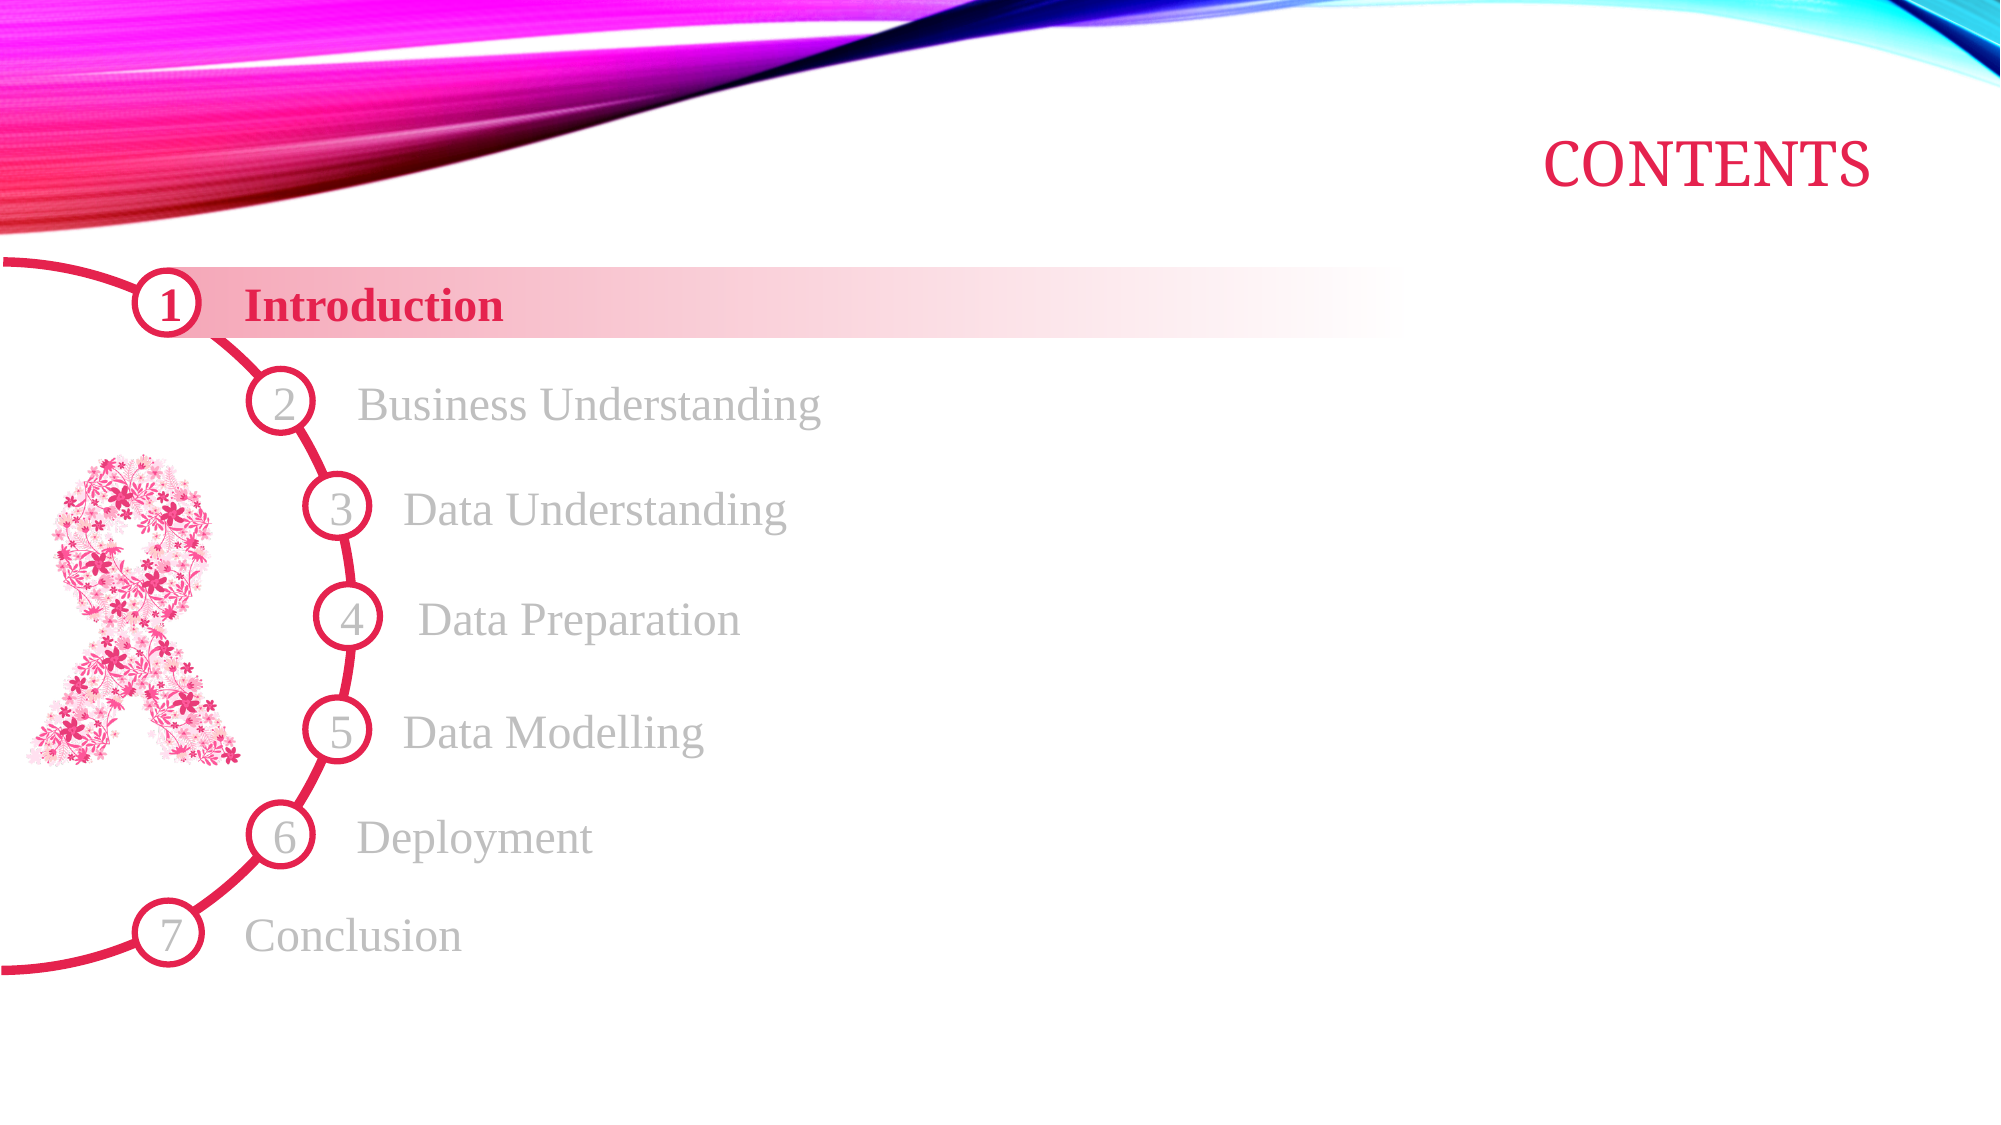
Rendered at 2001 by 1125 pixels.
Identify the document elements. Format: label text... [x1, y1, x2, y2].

text_box Conclusion [244, 903, 463, 962]
picture [0, 0, 2000, 237]
text_box Data Understanding [403, 476, 789, 535]
text_box 3 [304, 472, 371, 539]
text_box [0, 261, 352, 972]
text_box Data Preparation [417, 587, 742, 645]
picture [1890, 0, 2000, 75]
text_box 2 [247, 367, 314, 434]
text_box 6 [247, 801, 314, 868]
text_box Introduction [243, 273, 505, 332]
text_box 4 [315, 583, 381, 650]
text_box 7 [133, 899, 203, 966]
text_box Business Understanding [357, 371, 823, 430]
picture [1910, 0, 2000, 45]
text_box Data Modelling [402, 700, 706, 759]
text_box Deployment [356, 805, 594, 864]
text_box [166, 267, 1409, 338]
title Contents [474, 125, 1888, 209]
text_box 1 [133, 269, 200, 336]
picture [17, 440, 259, 780]
text_box 5 [304, 696, 371, 763]
